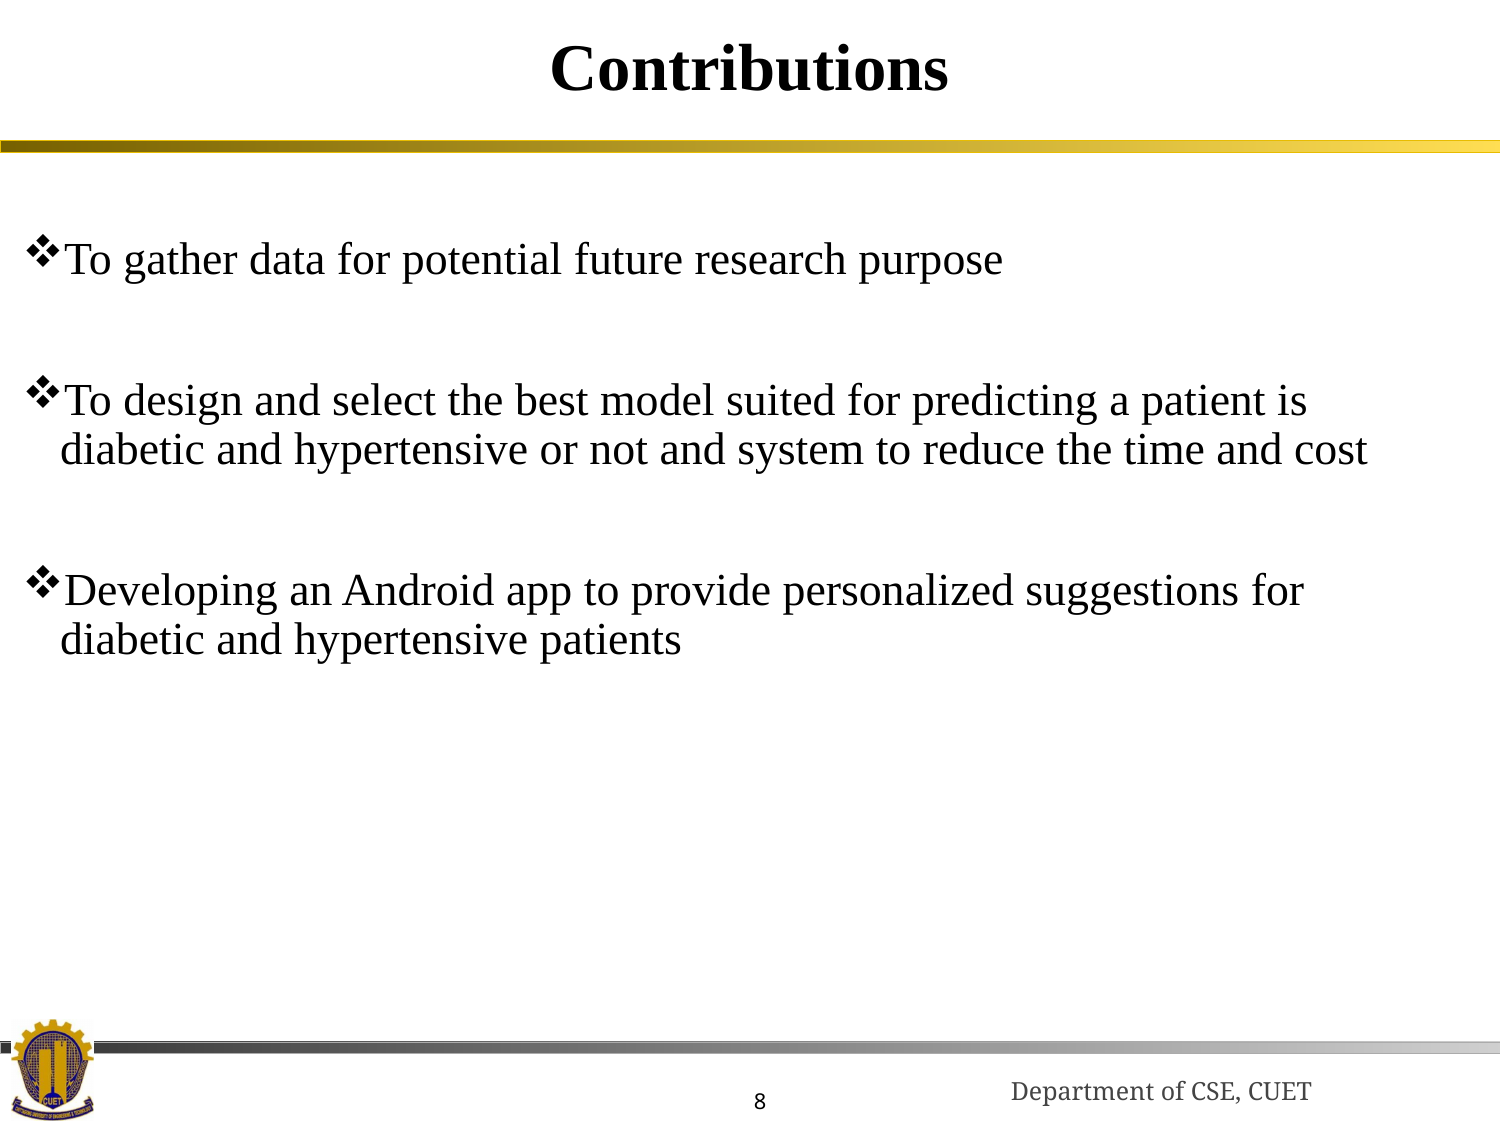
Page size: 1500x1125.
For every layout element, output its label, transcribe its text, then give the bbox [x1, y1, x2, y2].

picture [11, 1019, 94, 1121]
title Contributions [0, 0, 1500, 138]
list To gather data for potential future research purpose To design and select the best model suited for predicting a patient is diabetic and hypertensive or not and system to reduce the time and cost Developing an Android app to provide personalized suggestions for diabetic and hypertensive patients [22, 159, 1411, 890]
